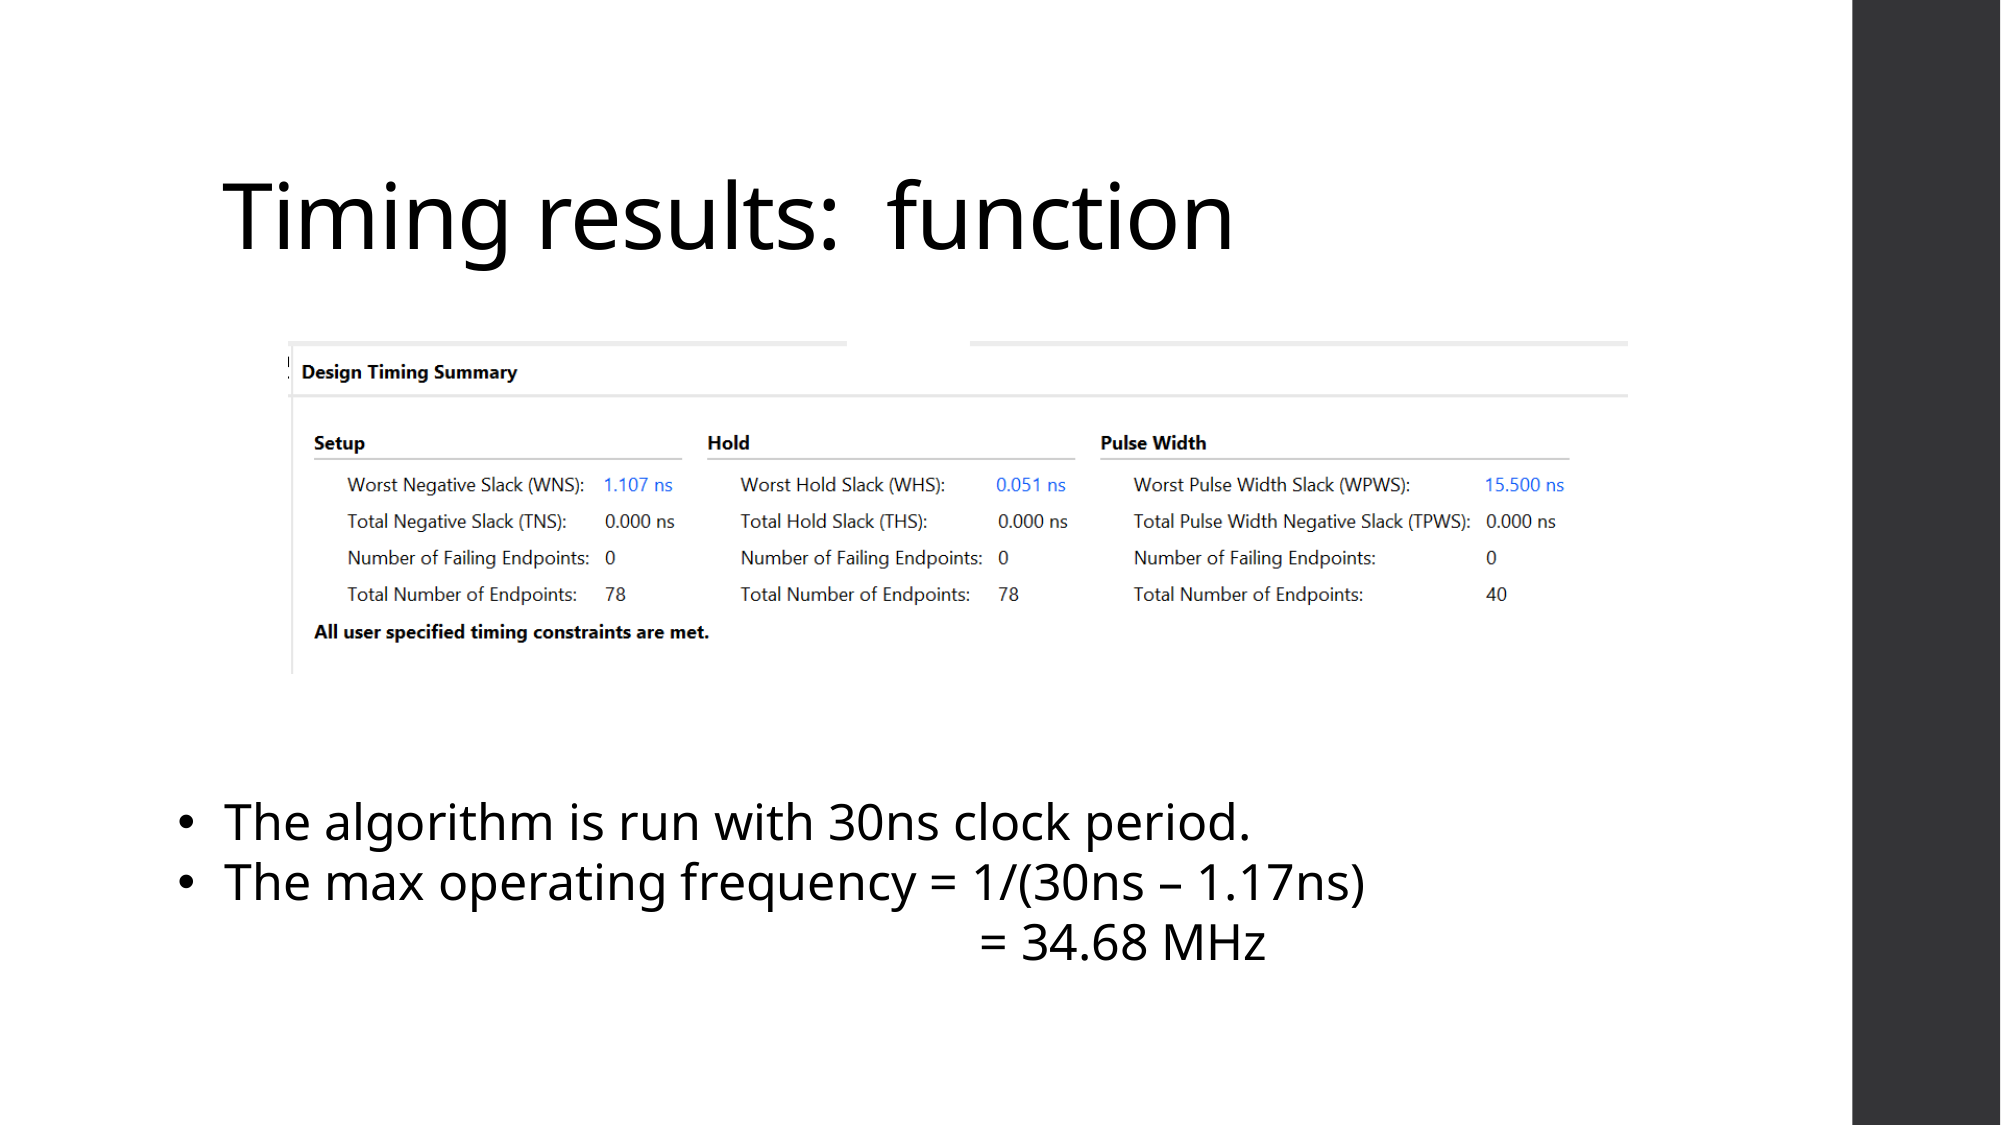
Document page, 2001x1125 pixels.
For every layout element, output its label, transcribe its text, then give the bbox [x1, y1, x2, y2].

picture [288, 341, 1628, 675]
text_box The algorithm is run with 30ns clock period. The max operating frequency = 1/(30ns – 1.17ns) = 34.68 MHz [162, 783, 1754, 979]
